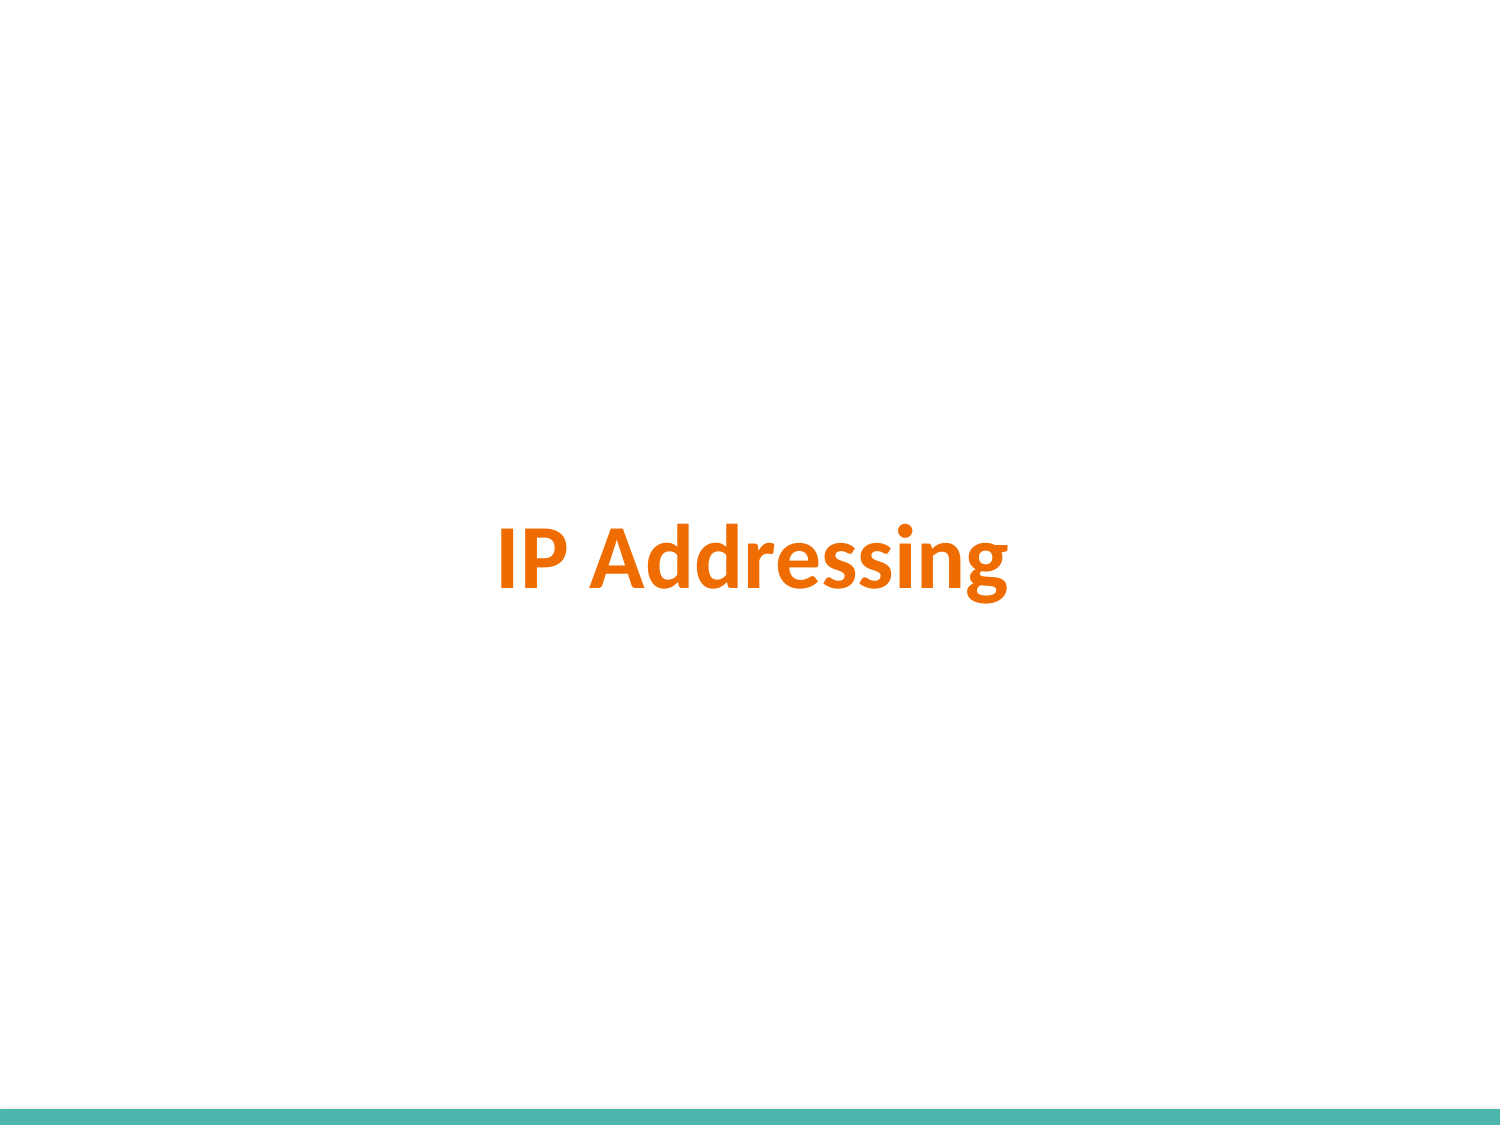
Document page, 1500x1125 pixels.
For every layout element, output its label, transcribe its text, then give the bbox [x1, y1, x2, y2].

title IP Addressing [435, 458, 1071, 646]
